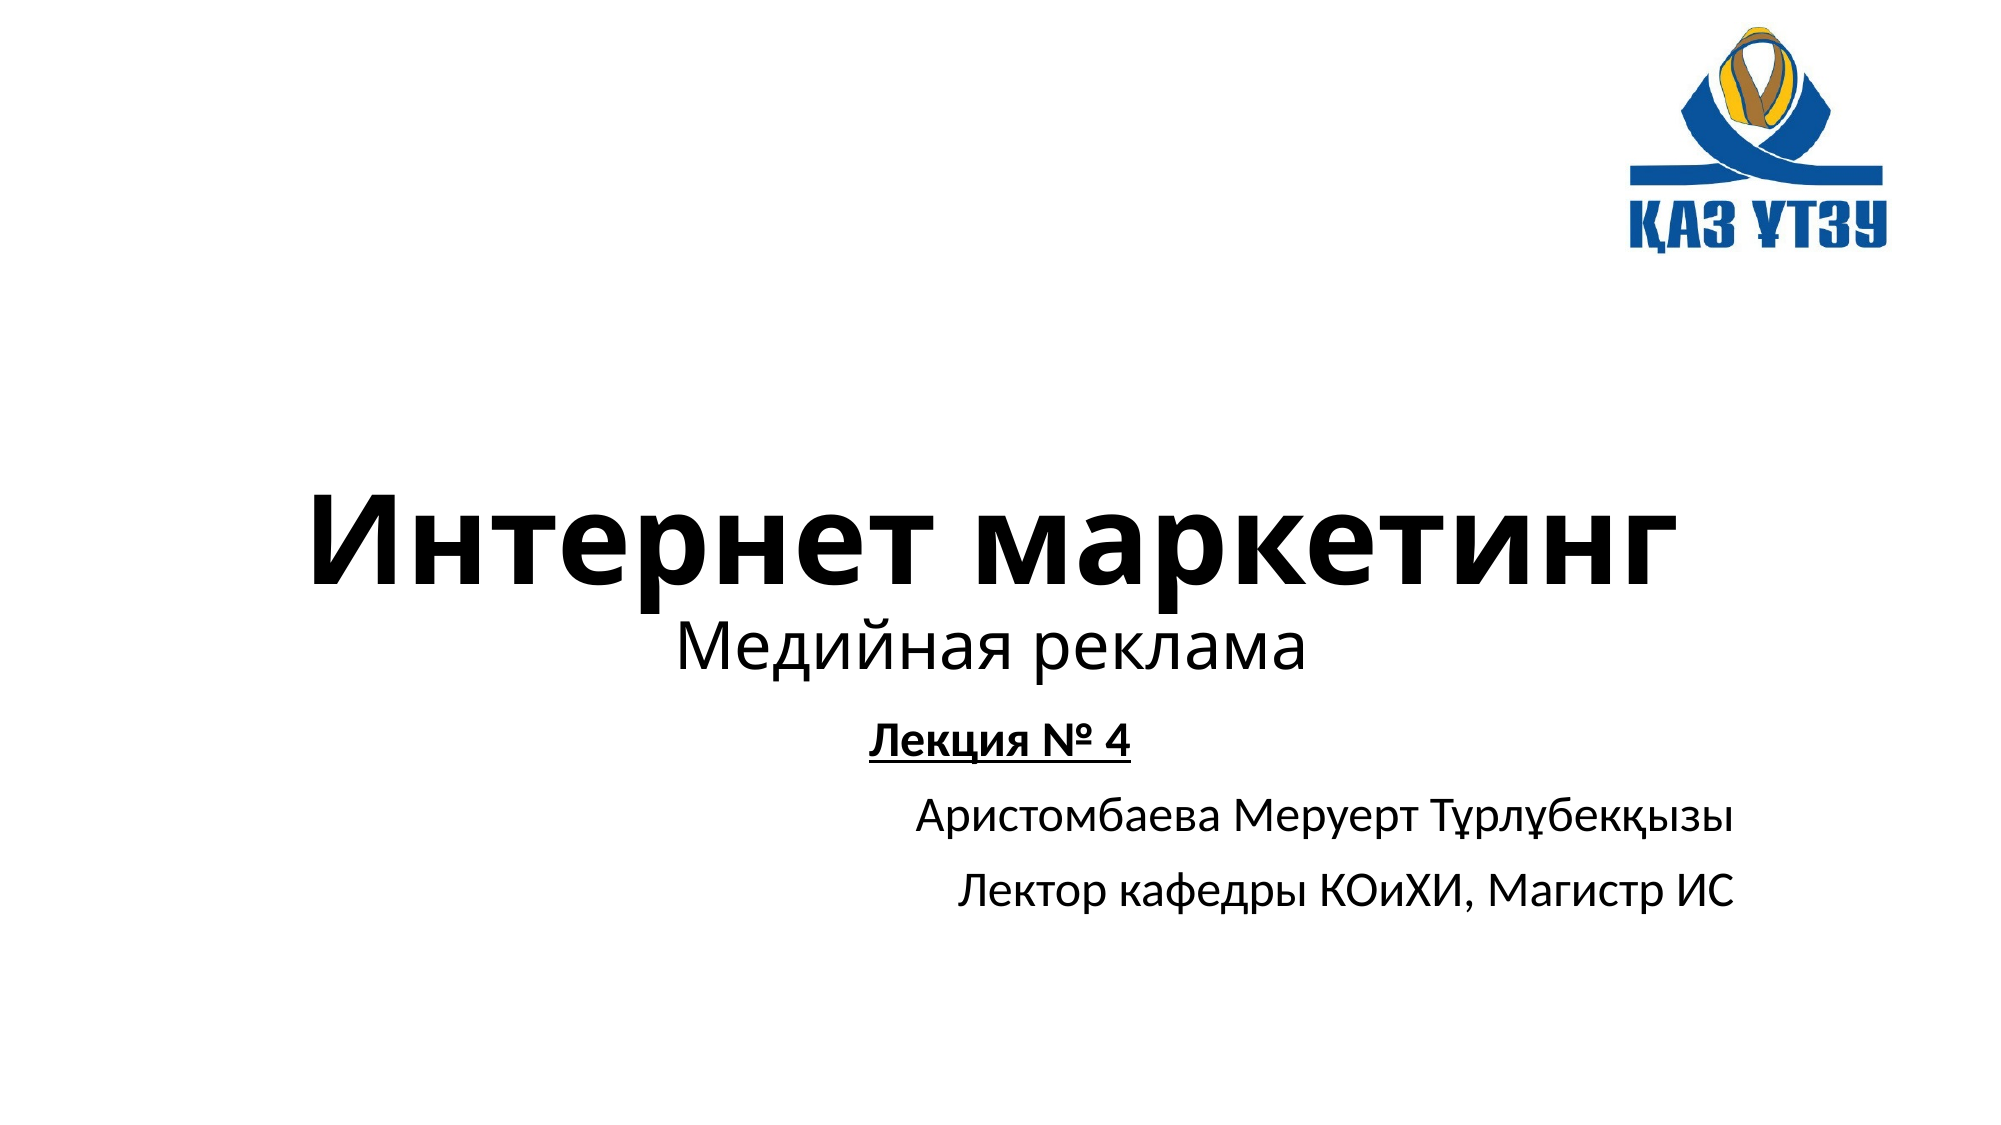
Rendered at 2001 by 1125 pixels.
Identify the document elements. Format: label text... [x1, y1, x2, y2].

subtitle Лекция № 4 Аристомбаева Меруерт Тұрлұбекқызы Лектор кафедры КОиХИ, Магистр ИС [249, 705, 1750, 1040]
picture [1625, 22, 1892, 256]
title Интернет маркетинг Медийная реклама [92, 184, 1892, 692]
